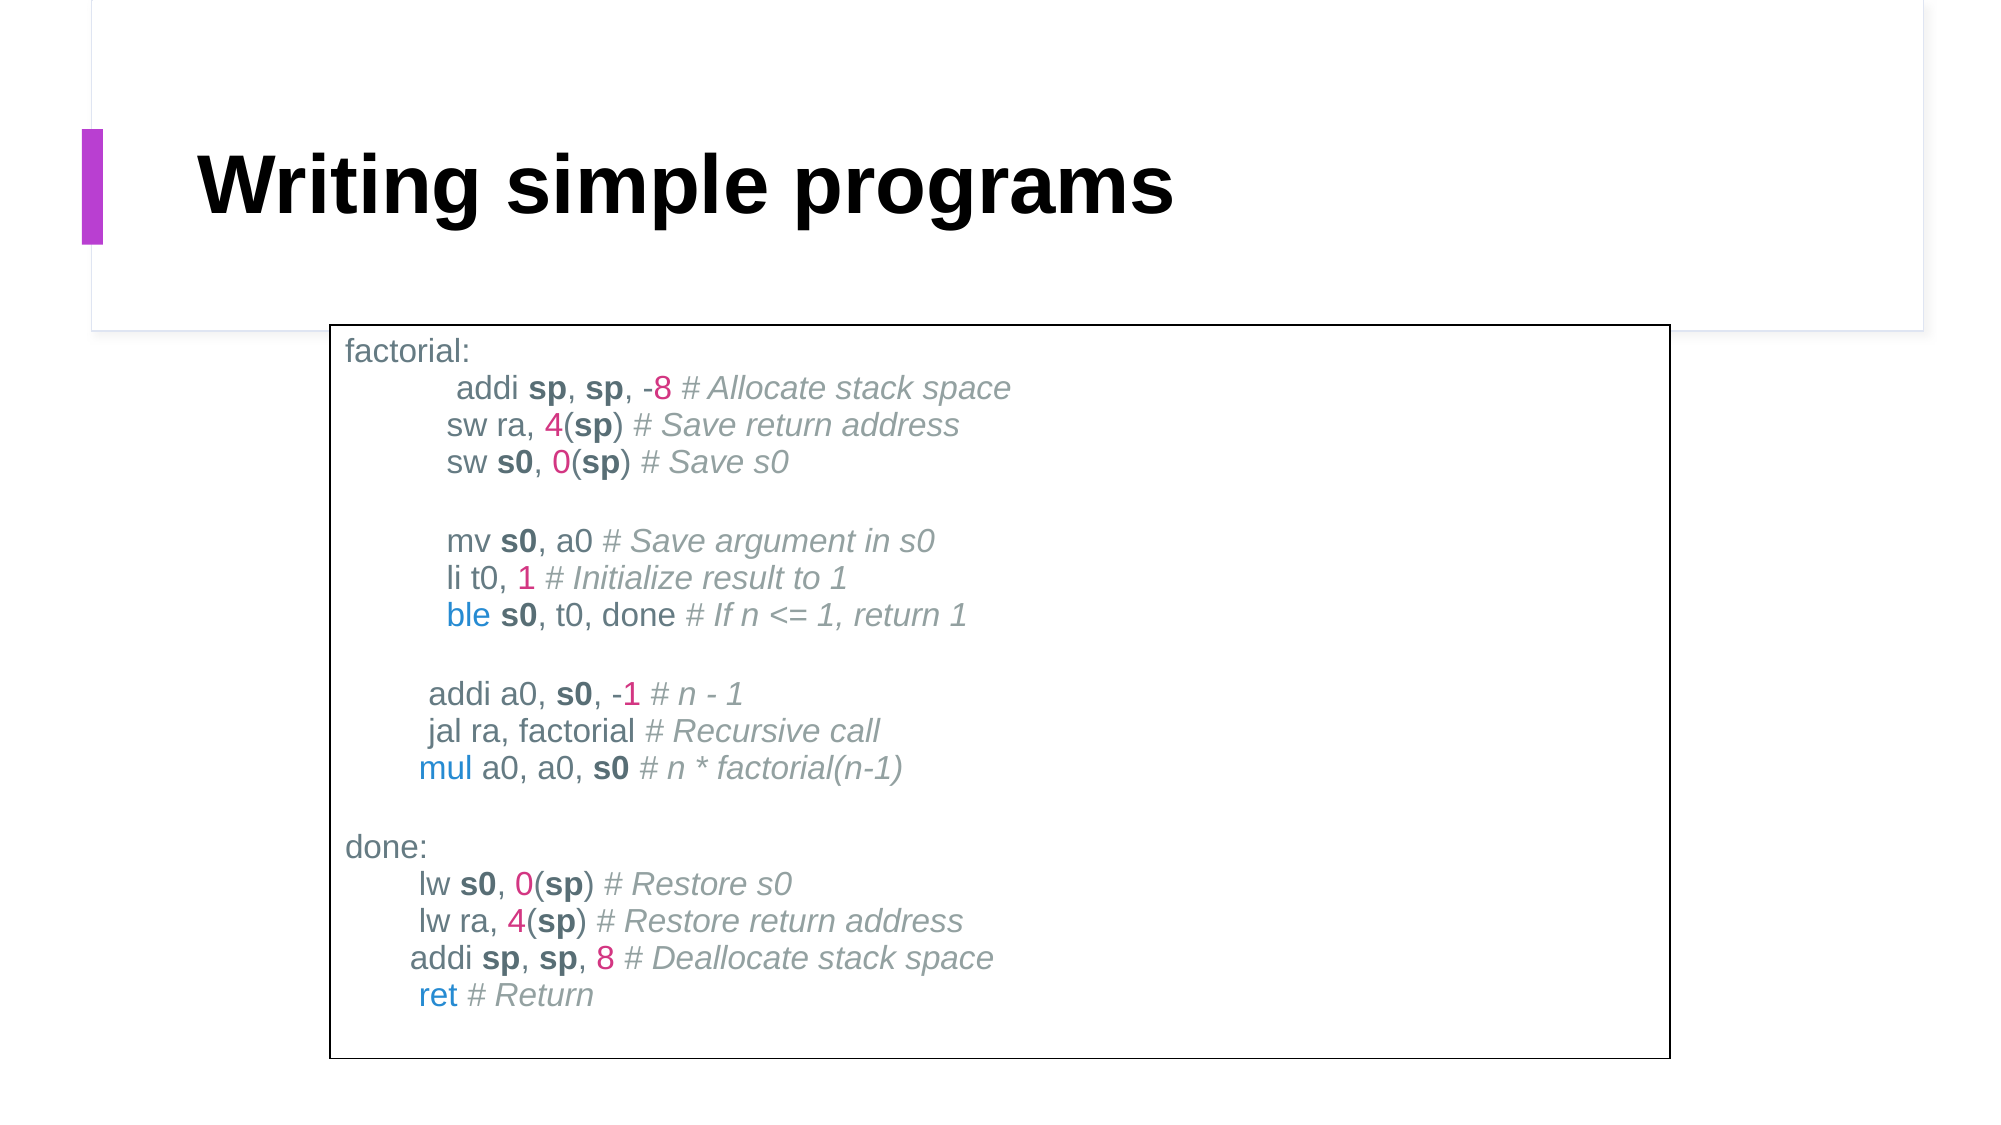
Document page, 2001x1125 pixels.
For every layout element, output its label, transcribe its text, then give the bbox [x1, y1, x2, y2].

title Writing simple programs [183, 90, 1851, 284]
table_header factorial: addi sp, sp, -8 # Allocate stack space sw ra, 4(sp) # Save return address sw s0, 0(sp) # Save s0 mv s0, a0 # Save argument in s0 li t0, 1 # Initialize result to 1 ble s0, t0, done # If n <= 1, return 1 addi a0, s0, -1 # n - 1 jal ra, factorial # Recursive call mul a0, a0, s0 # n * factorial(n-1) done: lw s0, 0(sp) # Restore s0 lw ra, 4(sp) # Restore return address addi sp, sp, 8 # Deallocate stack space ret # Return [331, 326, 1669, 1058]
